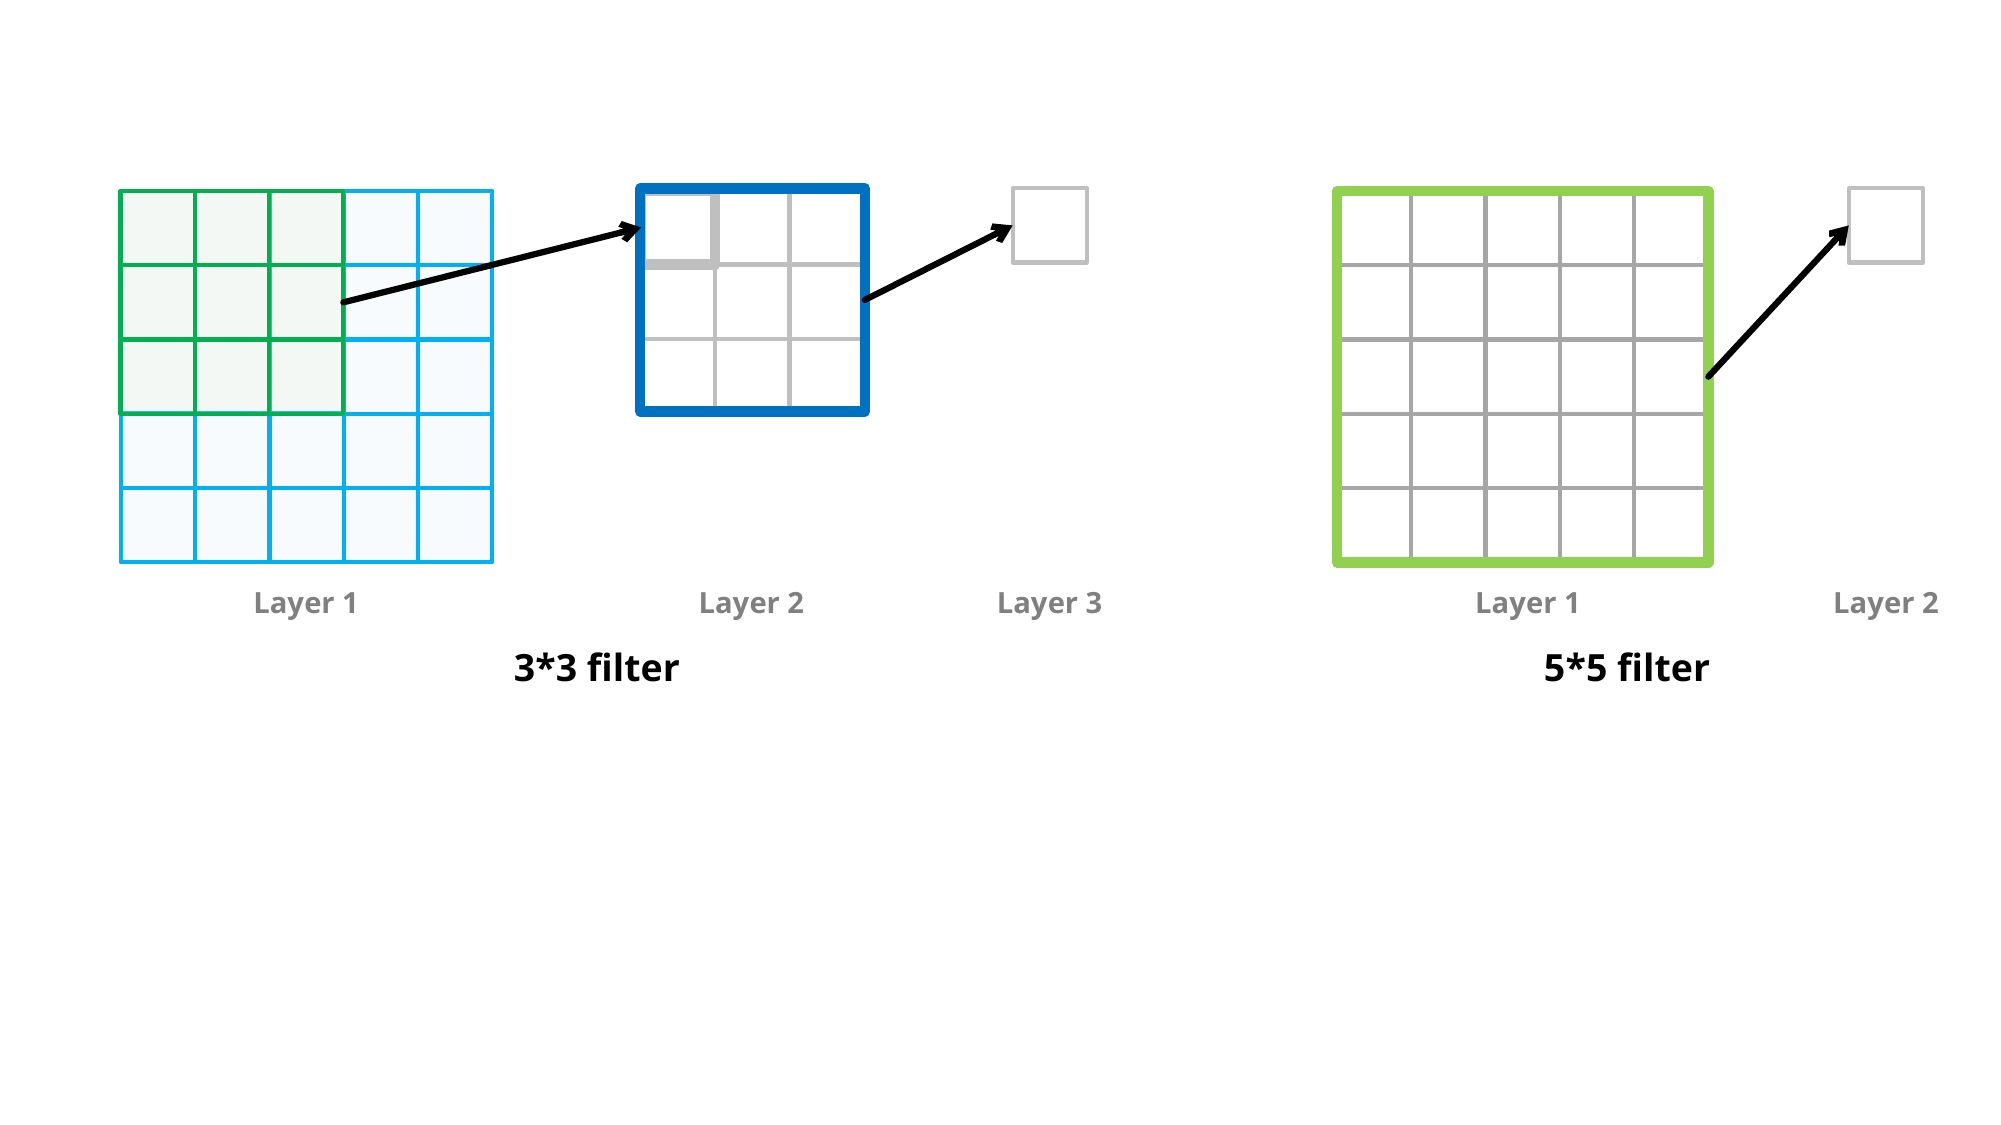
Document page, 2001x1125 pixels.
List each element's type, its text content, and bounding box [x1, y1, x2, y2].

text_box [864, 225, 1013, 300]
text_box 3*3 filter [498, 636, 695, 697]
text_box [1336, 190, 1709, 563]
text_box Layer 1 [230, 577, 382, 627]
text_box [343, 227, 642, 303]
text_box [344, 190, 493, 227]
text_box [1012, 187, 1088, 264]
text_box Layer 1 [1452, 577, 1604, 627]
text_box Layer 3 [974, 577, 1126, 627]
text_box Layer 2 [675, 577, 827, 627]
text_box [120, 303, 493, 563]
text_box [639, 187, 866, 413]
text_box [120, 190, 344, 414]
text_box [1708, 225, 1849, 377]
text_box Layer 2 [1810, 577, 1962, 627]
text_box 5*5 filter [1529, 636, 1726, 697]
text_box [1848, 187, 1924, 264]
